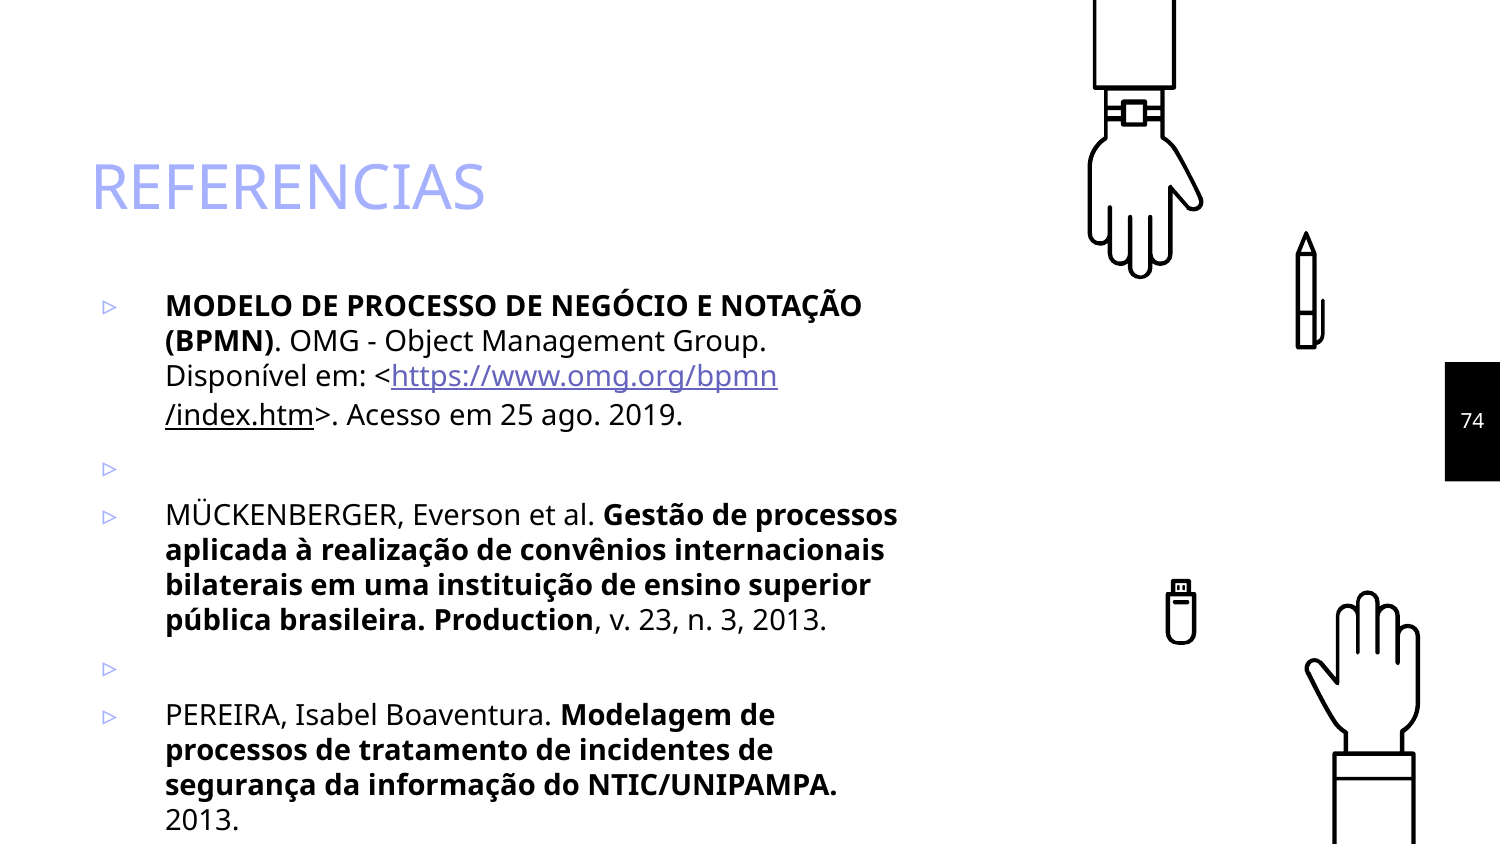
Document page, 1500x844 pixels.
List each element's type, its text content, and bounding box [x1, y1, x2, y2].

list MODELO DE PROCESSO DE NEGÓCIO E NOTAÇÃO (BPMN). OMG - Object Management Group. Disponível em: <https://www.omg.org/bpmn/index.htm>. Acesso em 25 ago. 2019. MÜCKENBERGER, Everson et al. Gestão de processos aplicada à realização de convênios internacionais bilaterais em uma instituição de ensino superior pública brasileira. Production, v. 23, n. 3, 2013. PEREIRA, Isabel Boaventura. Modelagem de processos de tratamento de incidentes de segurança da informação do NTIC/UNIPAMPA. 2013. [75, 271, 918, 794]
slide_number 74 [1444, 362, 1500, 482]
title REFERENCIAS [75, 96, 918, 237]
